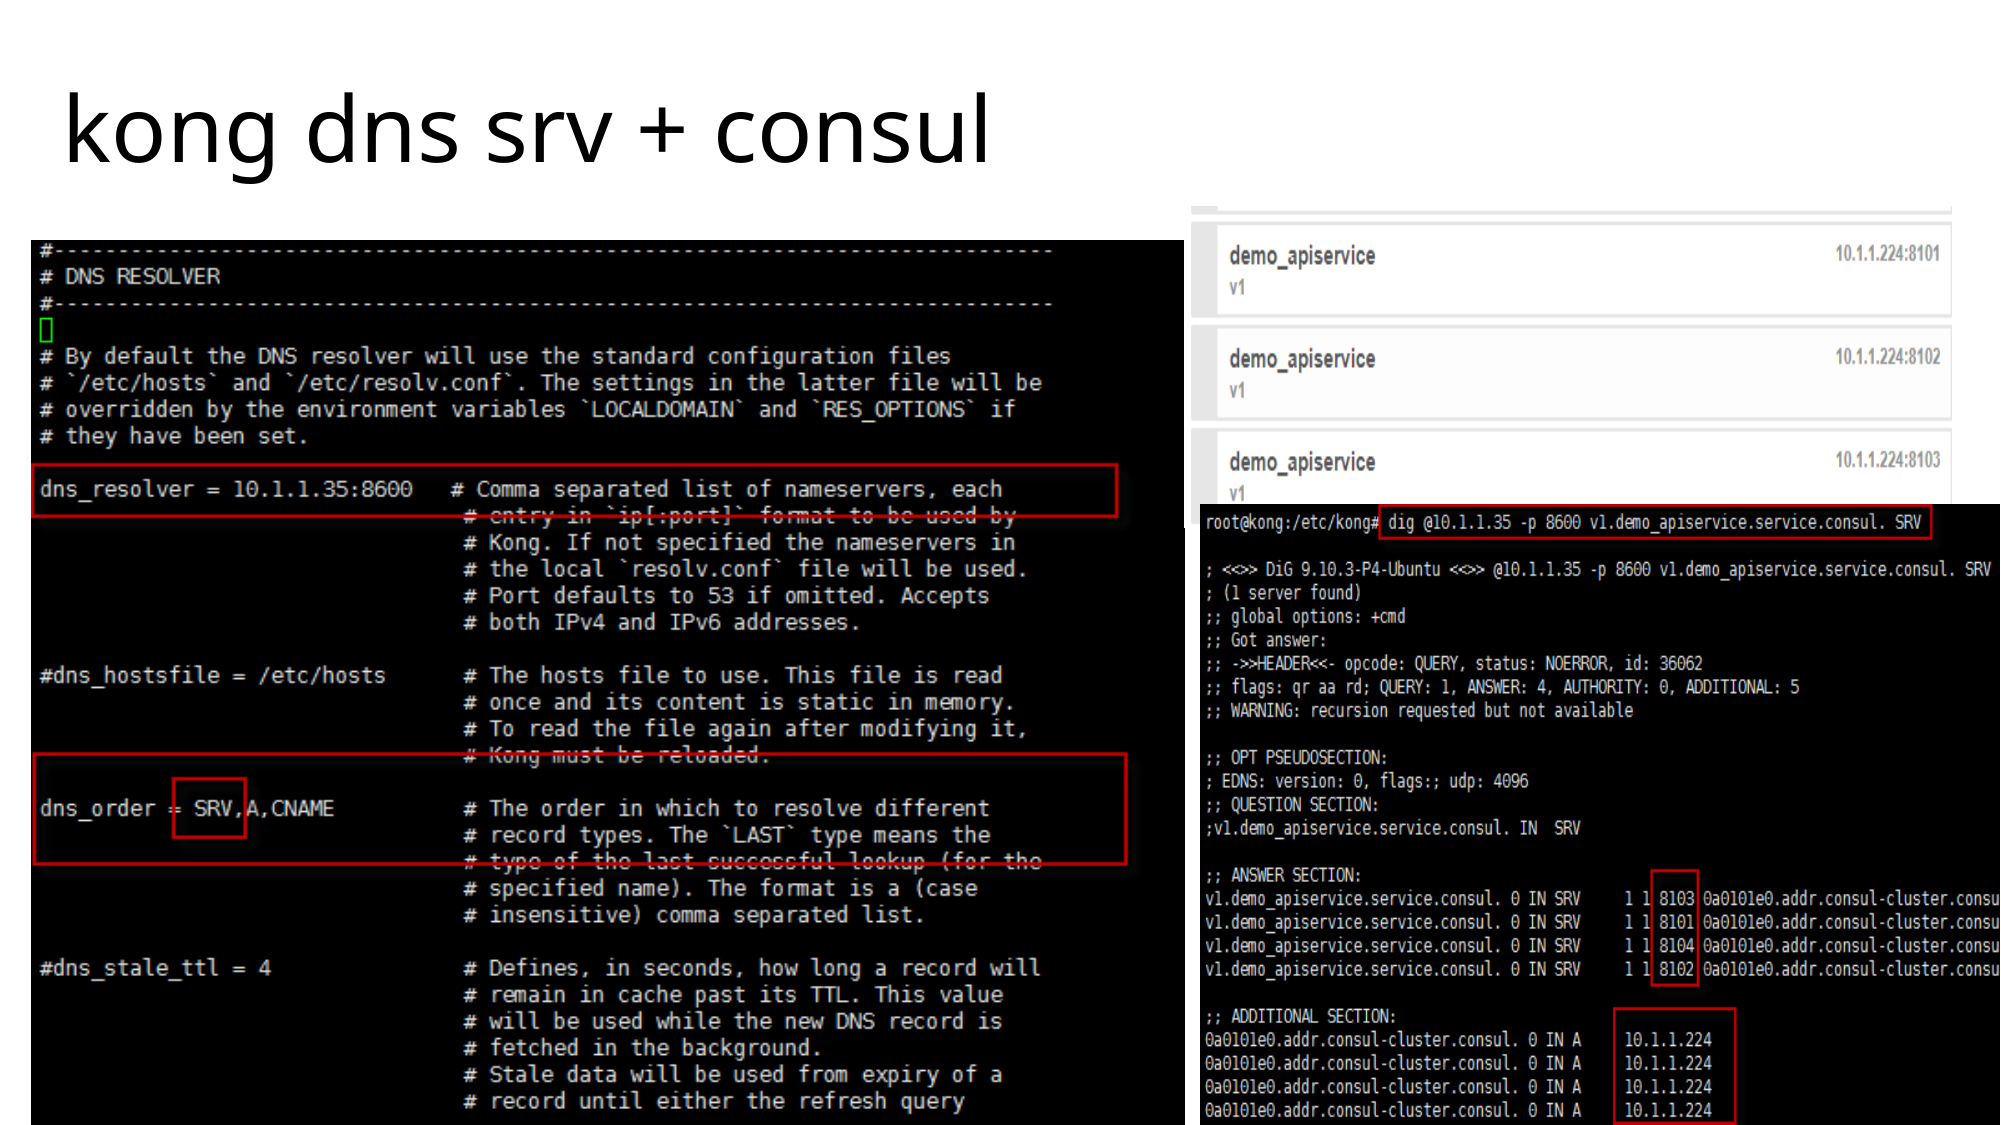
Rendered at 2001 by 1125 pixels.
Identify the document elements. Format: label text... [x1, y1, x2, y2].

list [31, 240, 1185, 1125]
title kong dns srv + consul [48, 59, 1863, 207]
picture [1184, 206, 2000, 1125]
